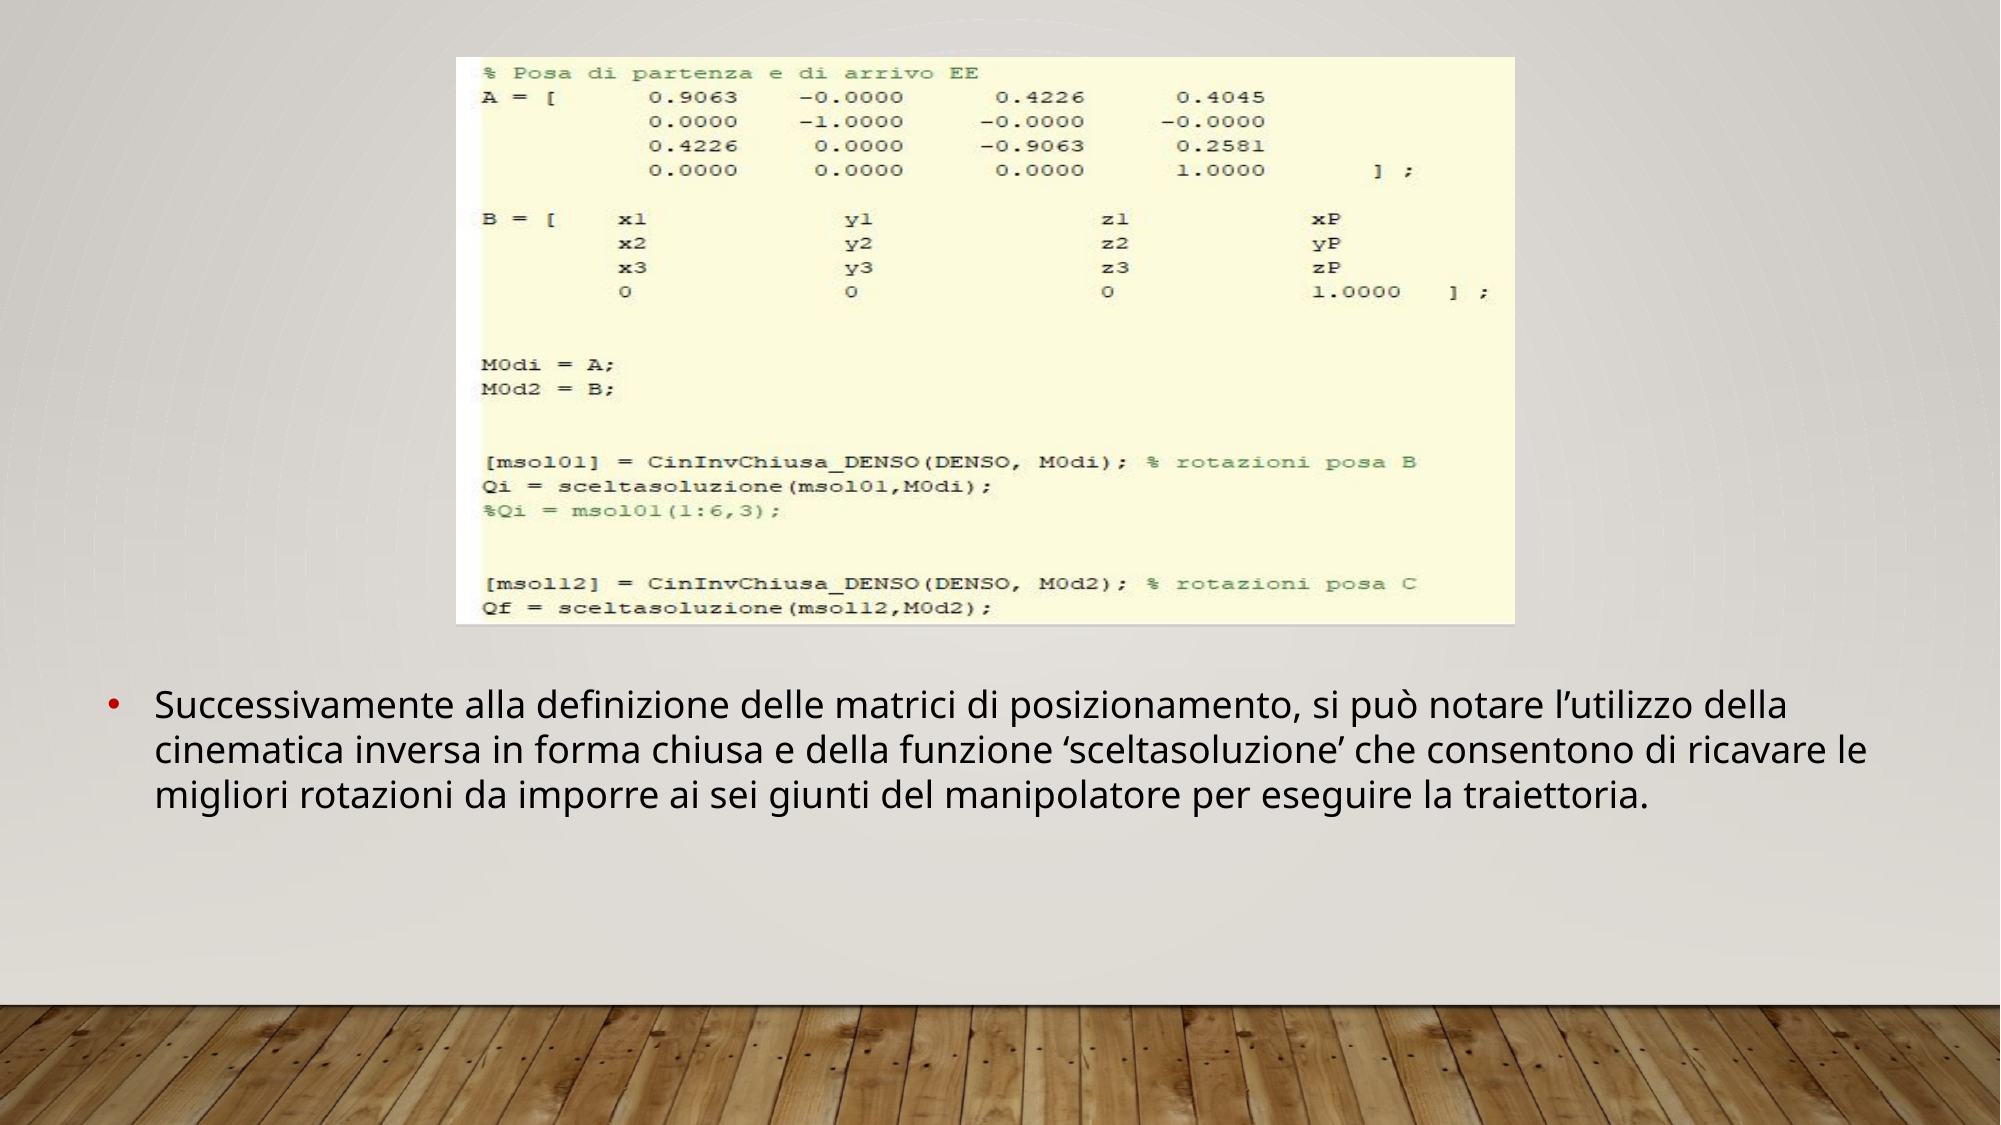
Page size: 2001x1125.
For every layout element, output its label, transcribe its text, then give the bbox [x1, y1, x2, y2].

picture [455, 56, 1515, 627]
picture [0, 1005, 2000, 1125]
text_box Successivamente alla definizione delle matrici di posizionamento, si può notare l’utilizzo della cinematica inversa in forma chiusa e della funzione ‘sceltasoluzione’ che consentono di ricavare le migliori rotazioni da imporre ai sei giunti del manipolatore per eseguire la traiettoria. [92, 673, 1908, 824]
